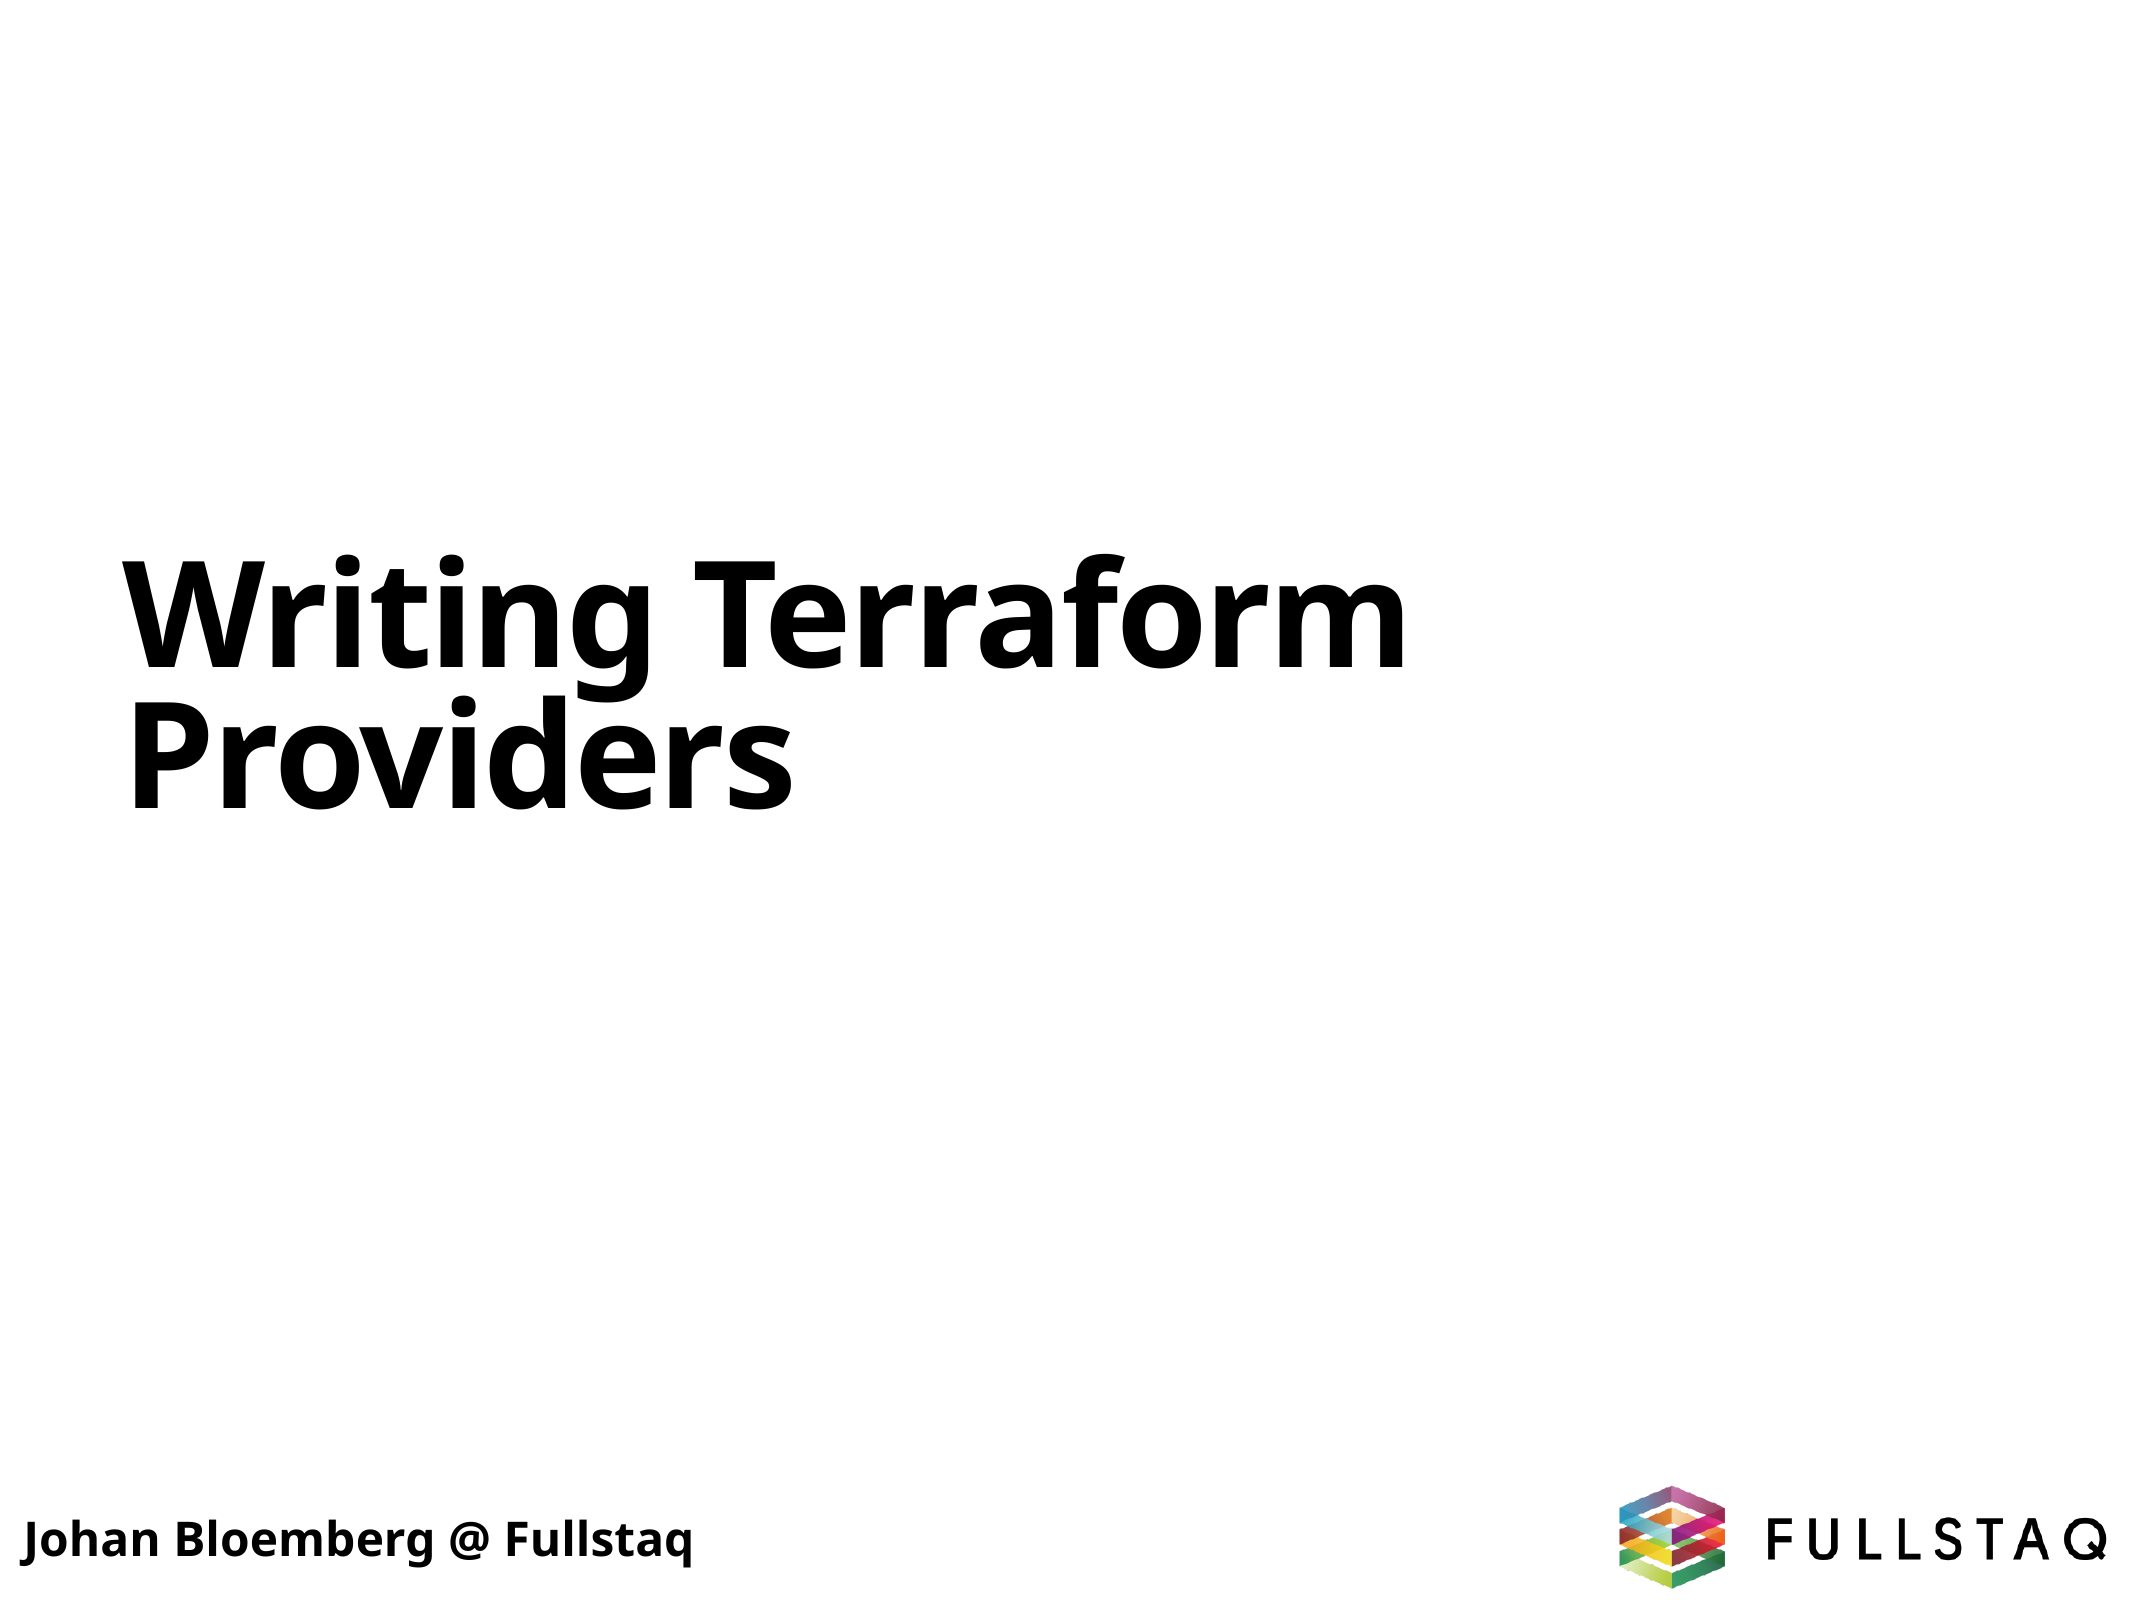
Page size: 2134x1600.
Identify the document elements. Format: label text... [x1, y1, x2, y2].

list Johan Bloemberg @ Fullstaq [14, 1498, 1920, 1575]
picture [1609, 1477, 2114, 1596]
title Writing Terraform Providers [114, 303, 2020, 847]
